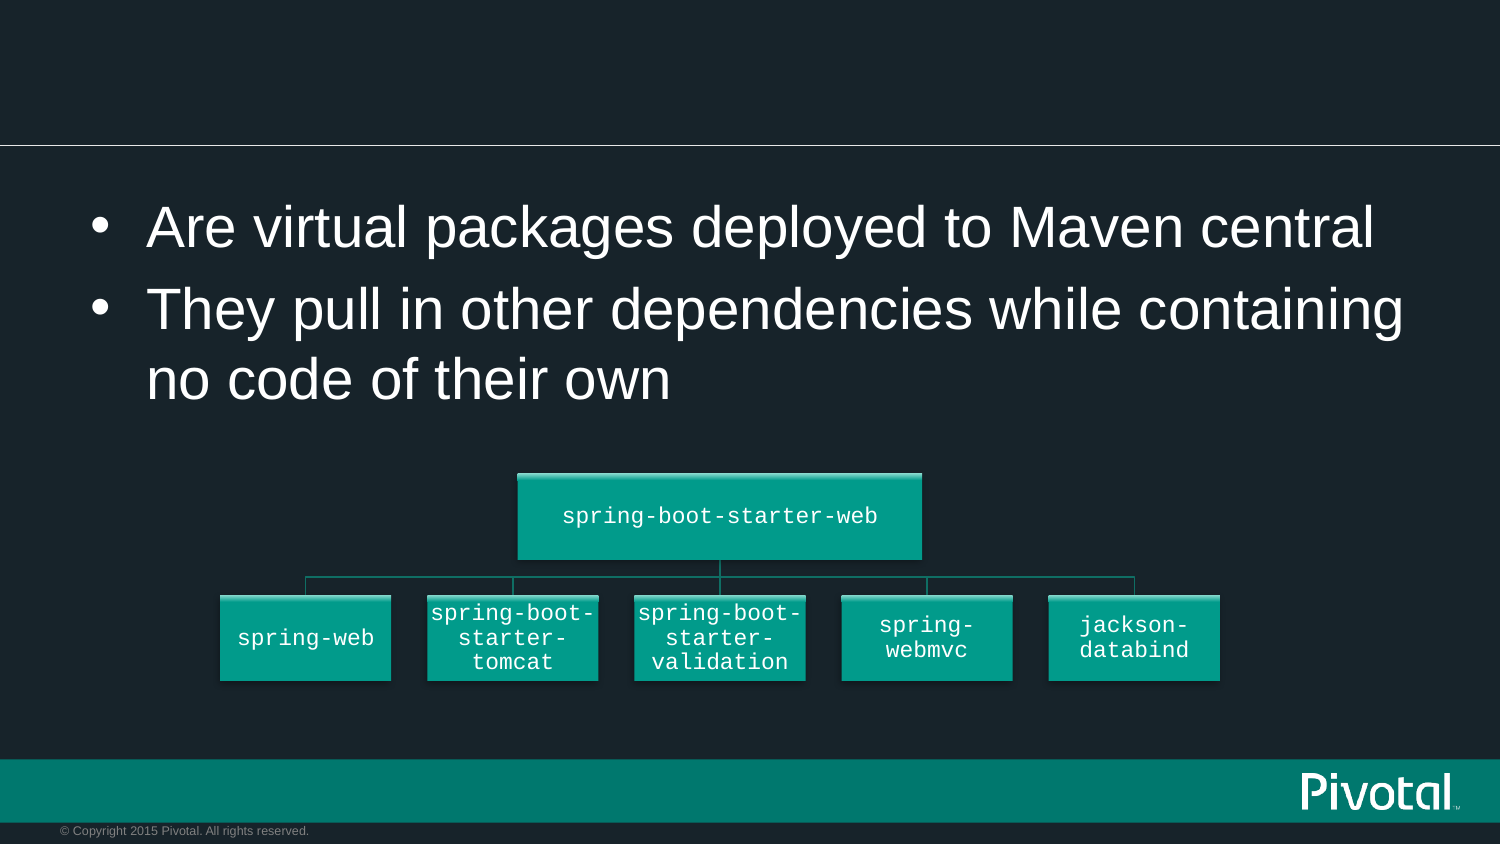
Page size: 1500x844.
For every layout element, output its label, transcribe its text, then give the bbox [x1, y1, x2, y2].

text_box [219, 382, 1221, 772]
picture [1302, 773, 1460, 810]
list Are virtual packages deployed to Maven central They pull in other dependencies while containing no code of their own [75, 181, 1425, 688]
